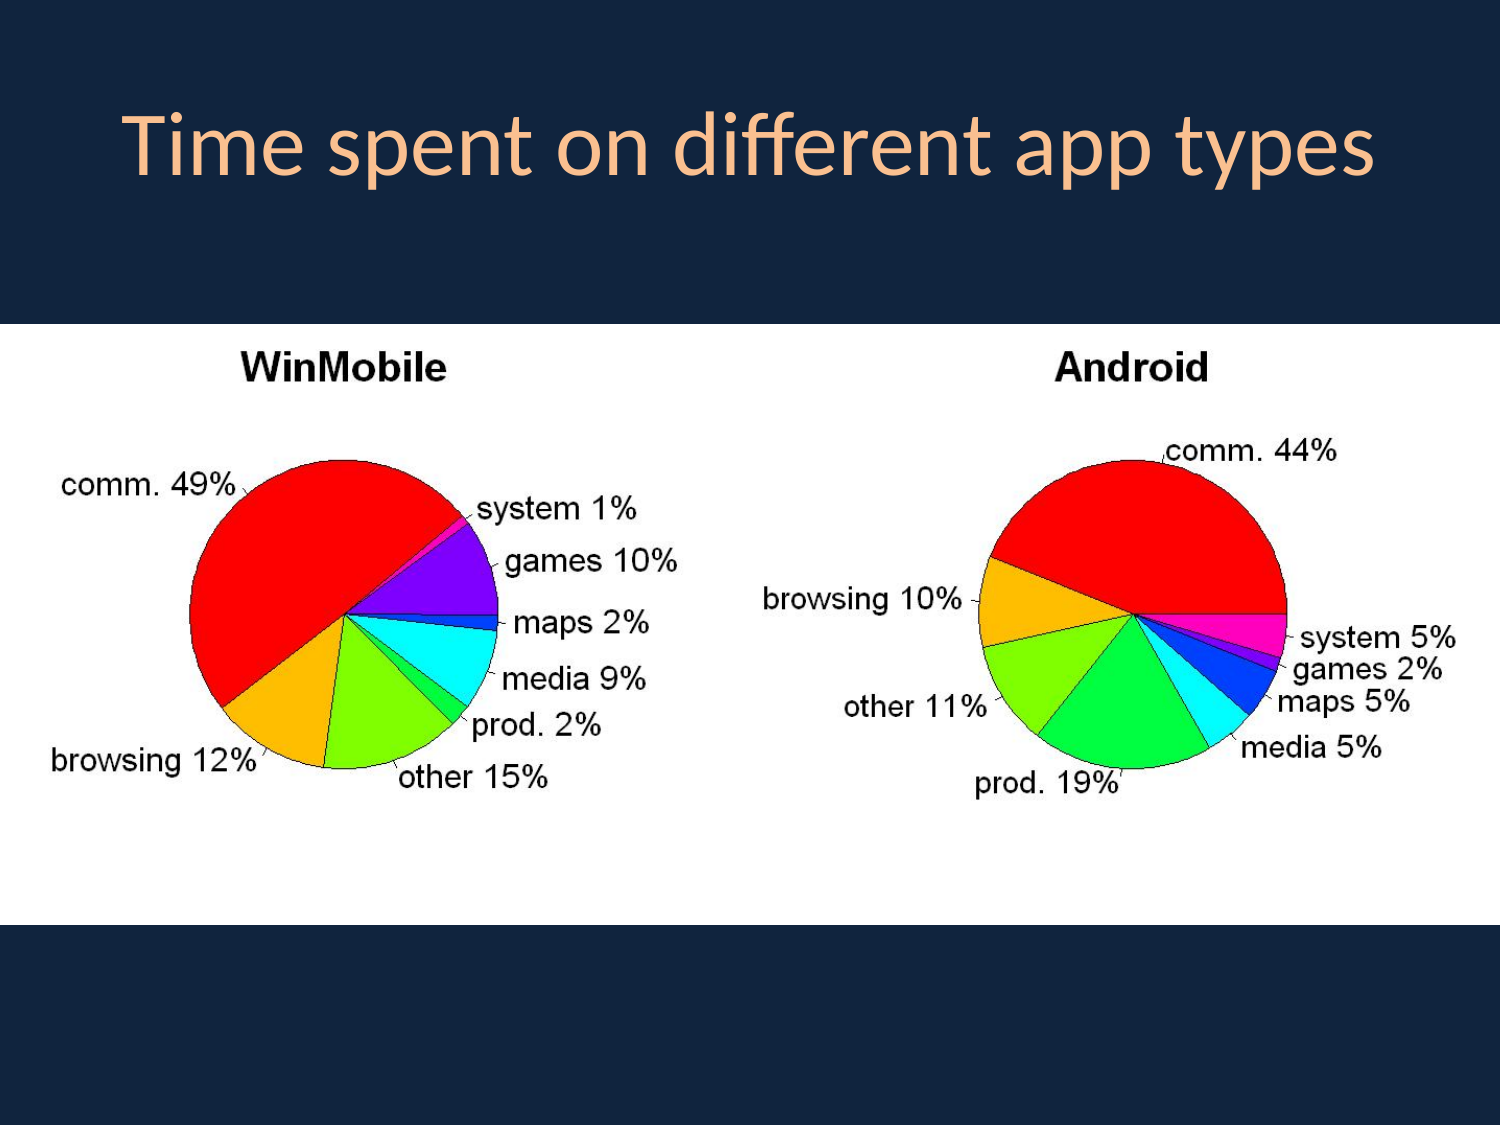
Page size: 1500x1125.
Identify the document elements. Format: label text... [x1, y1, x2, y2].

picture [0, 324, 1500, 926]
title Time spent on different app types [75, 45, 1425, 233]
